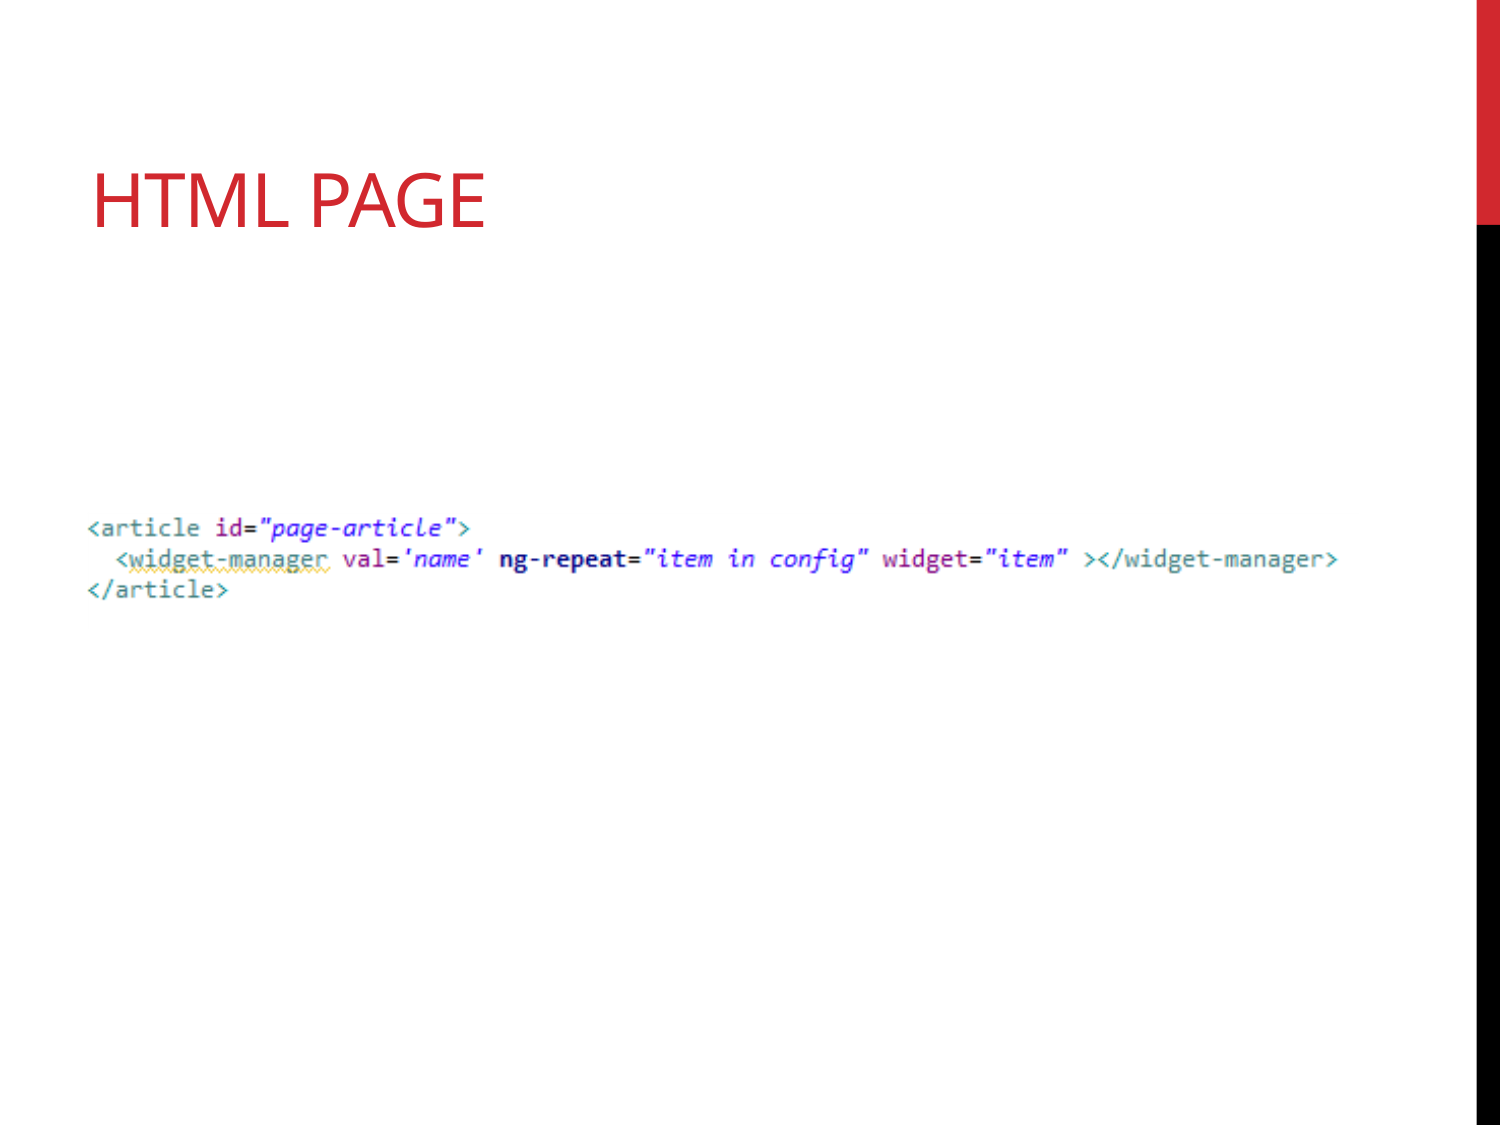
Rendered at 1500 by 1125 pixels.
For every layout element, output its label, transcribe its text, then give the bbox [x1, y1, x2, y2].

title HTML page [75, 25, 1025, 250]
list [86, 511, 1360, 629]
